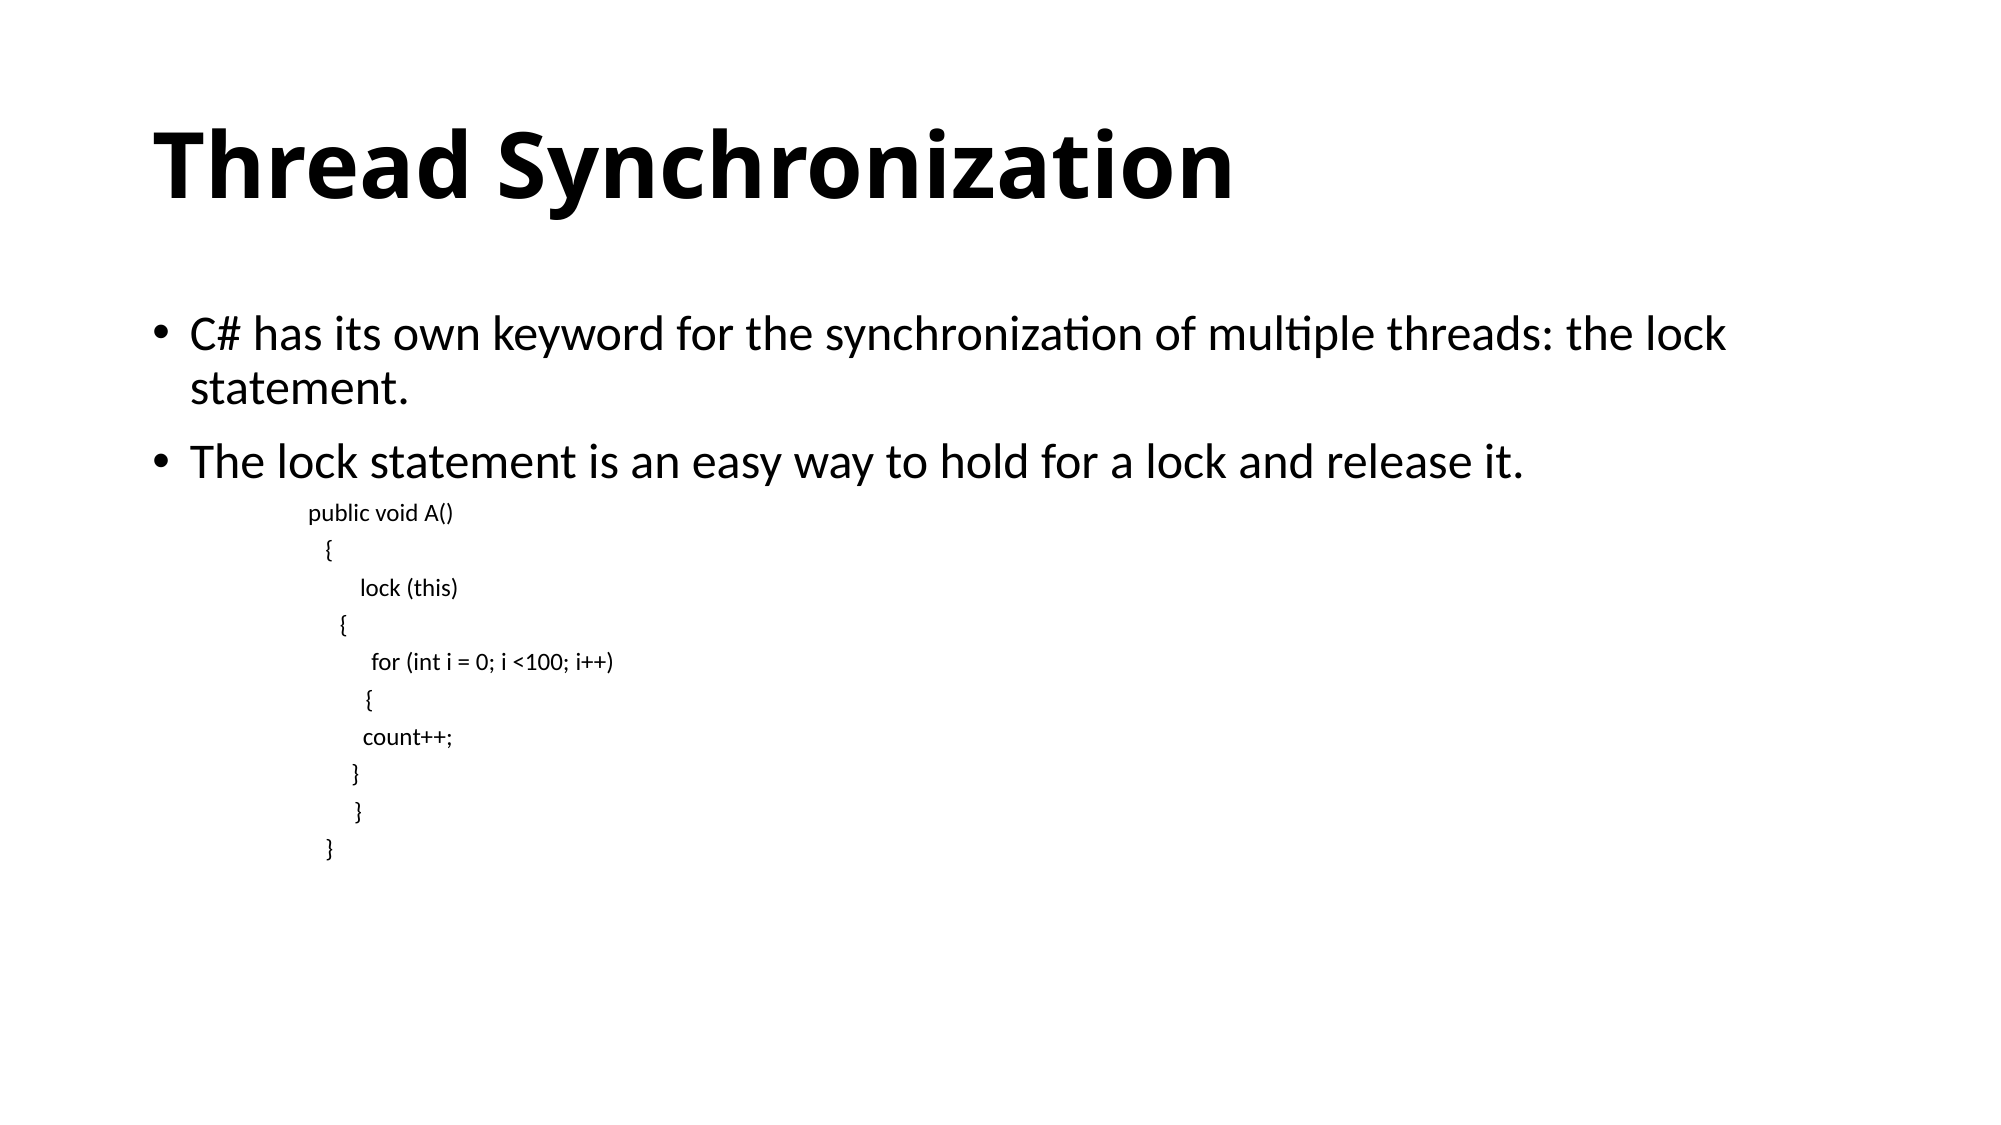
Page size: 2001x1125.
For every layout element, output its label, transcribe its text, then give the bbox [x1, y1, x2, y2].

list C# has its own keyword for the synchronization of multiple threads: the lock statement. The lock statement is an easy way to hold for a lock and release it. public void A() { lock (this) { for (int i = 0; i <100; i++) { count++; } } } [137, 299, 1863, 1014]
title Thread Synchronization [137, 59, 1863, 278]
